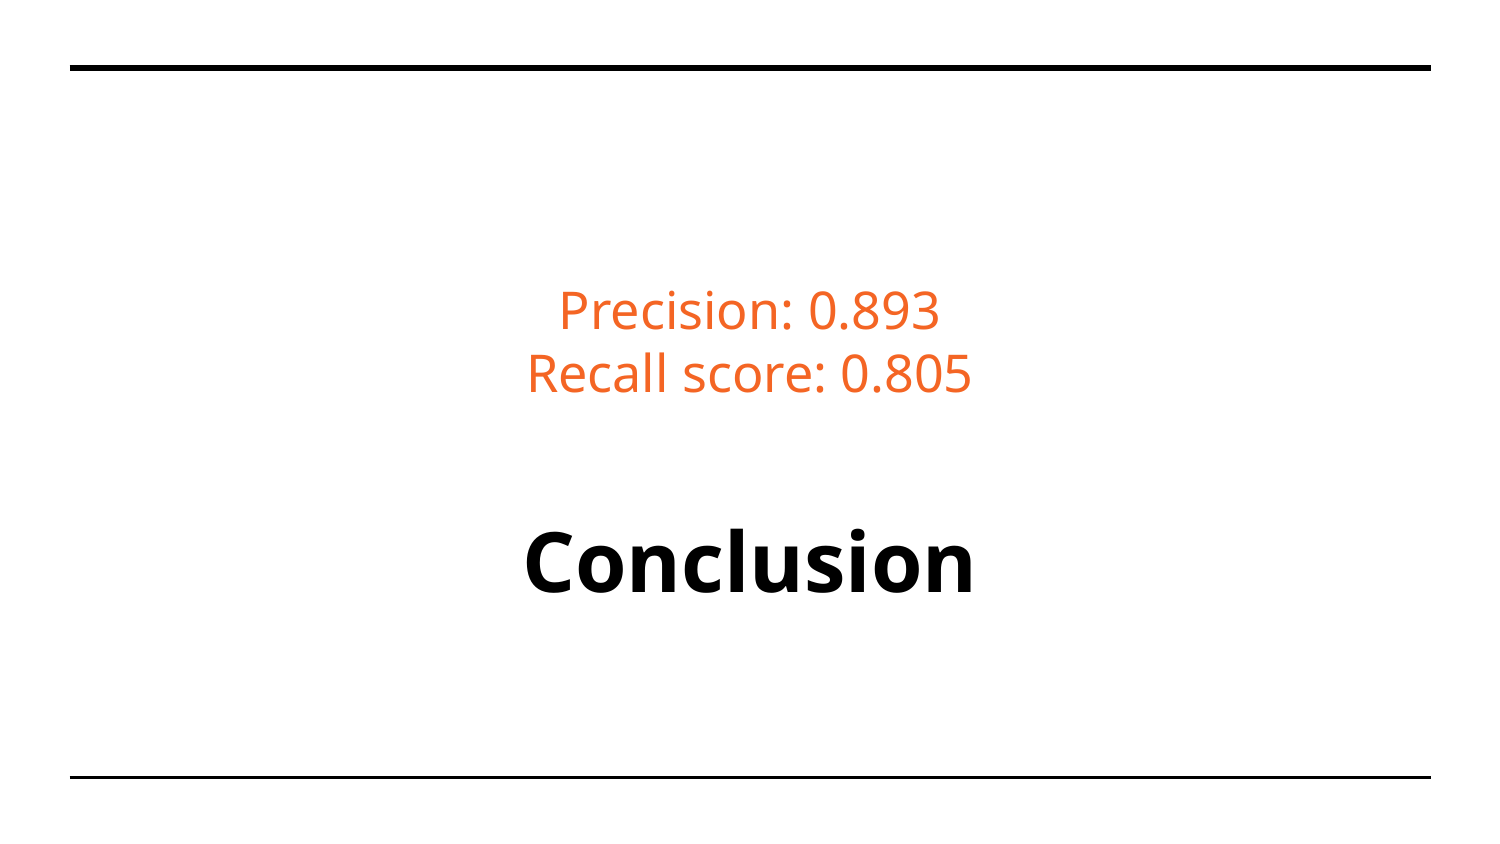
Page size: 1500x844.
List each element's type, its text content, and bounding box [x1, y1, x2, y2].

title Precision: 0.893 Recall score: 0.805 [140, 214, 1360, 467]
list Conclusion [140, 478, 1360, 655]
